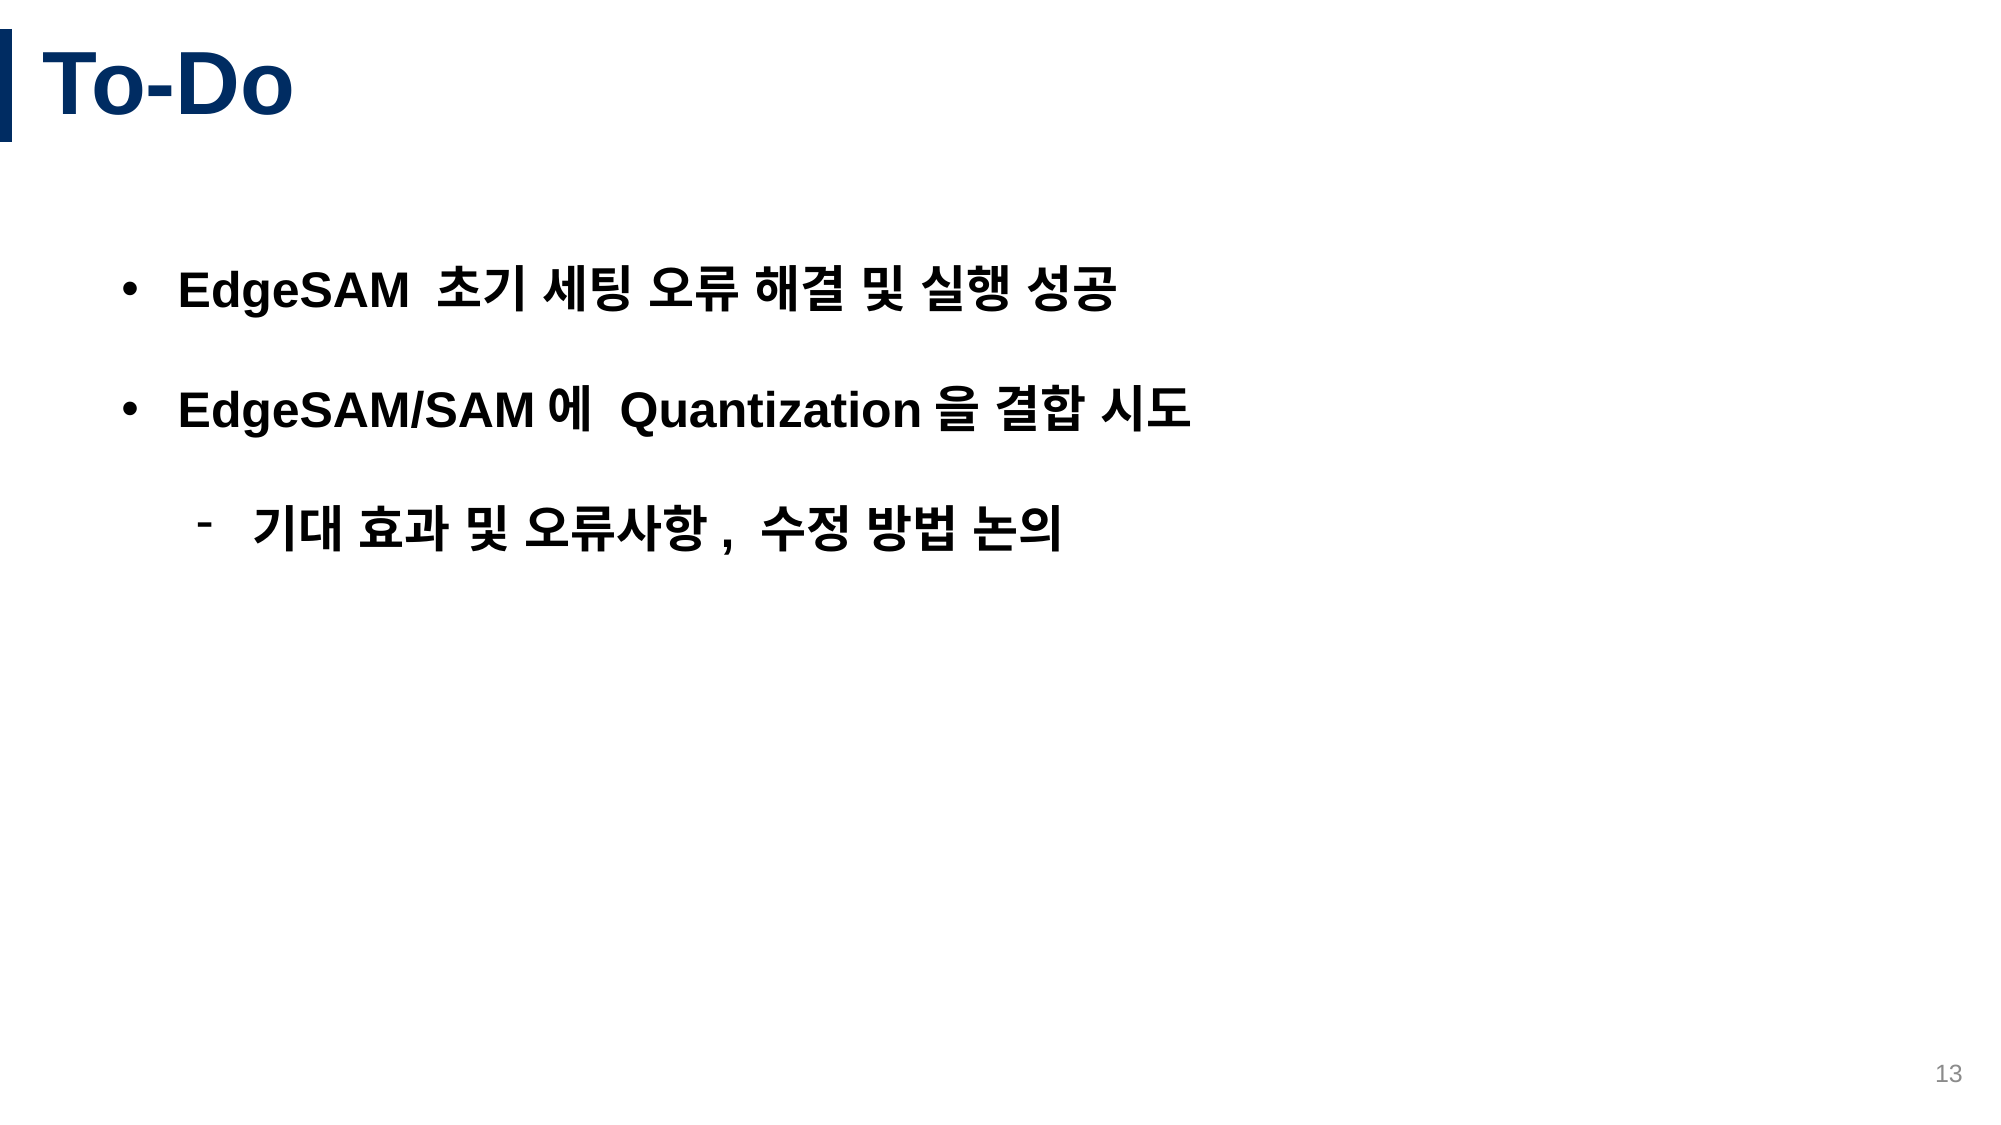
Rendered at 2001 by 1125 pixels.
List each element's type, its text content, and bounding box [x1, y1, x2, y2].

title To-Do [27, 28, 2000, 142]
slide_number 13 [1527, 1042, 1978, 1103]
text_box EdgeSAM 초기 세팅 오류 해결 및 실행 성공 EdgeSAM/SAM에 Quantization을 결합 시도 기대 효과 및 오류사항, 수정 방법 논의 [106, 190, 1894, 566]
